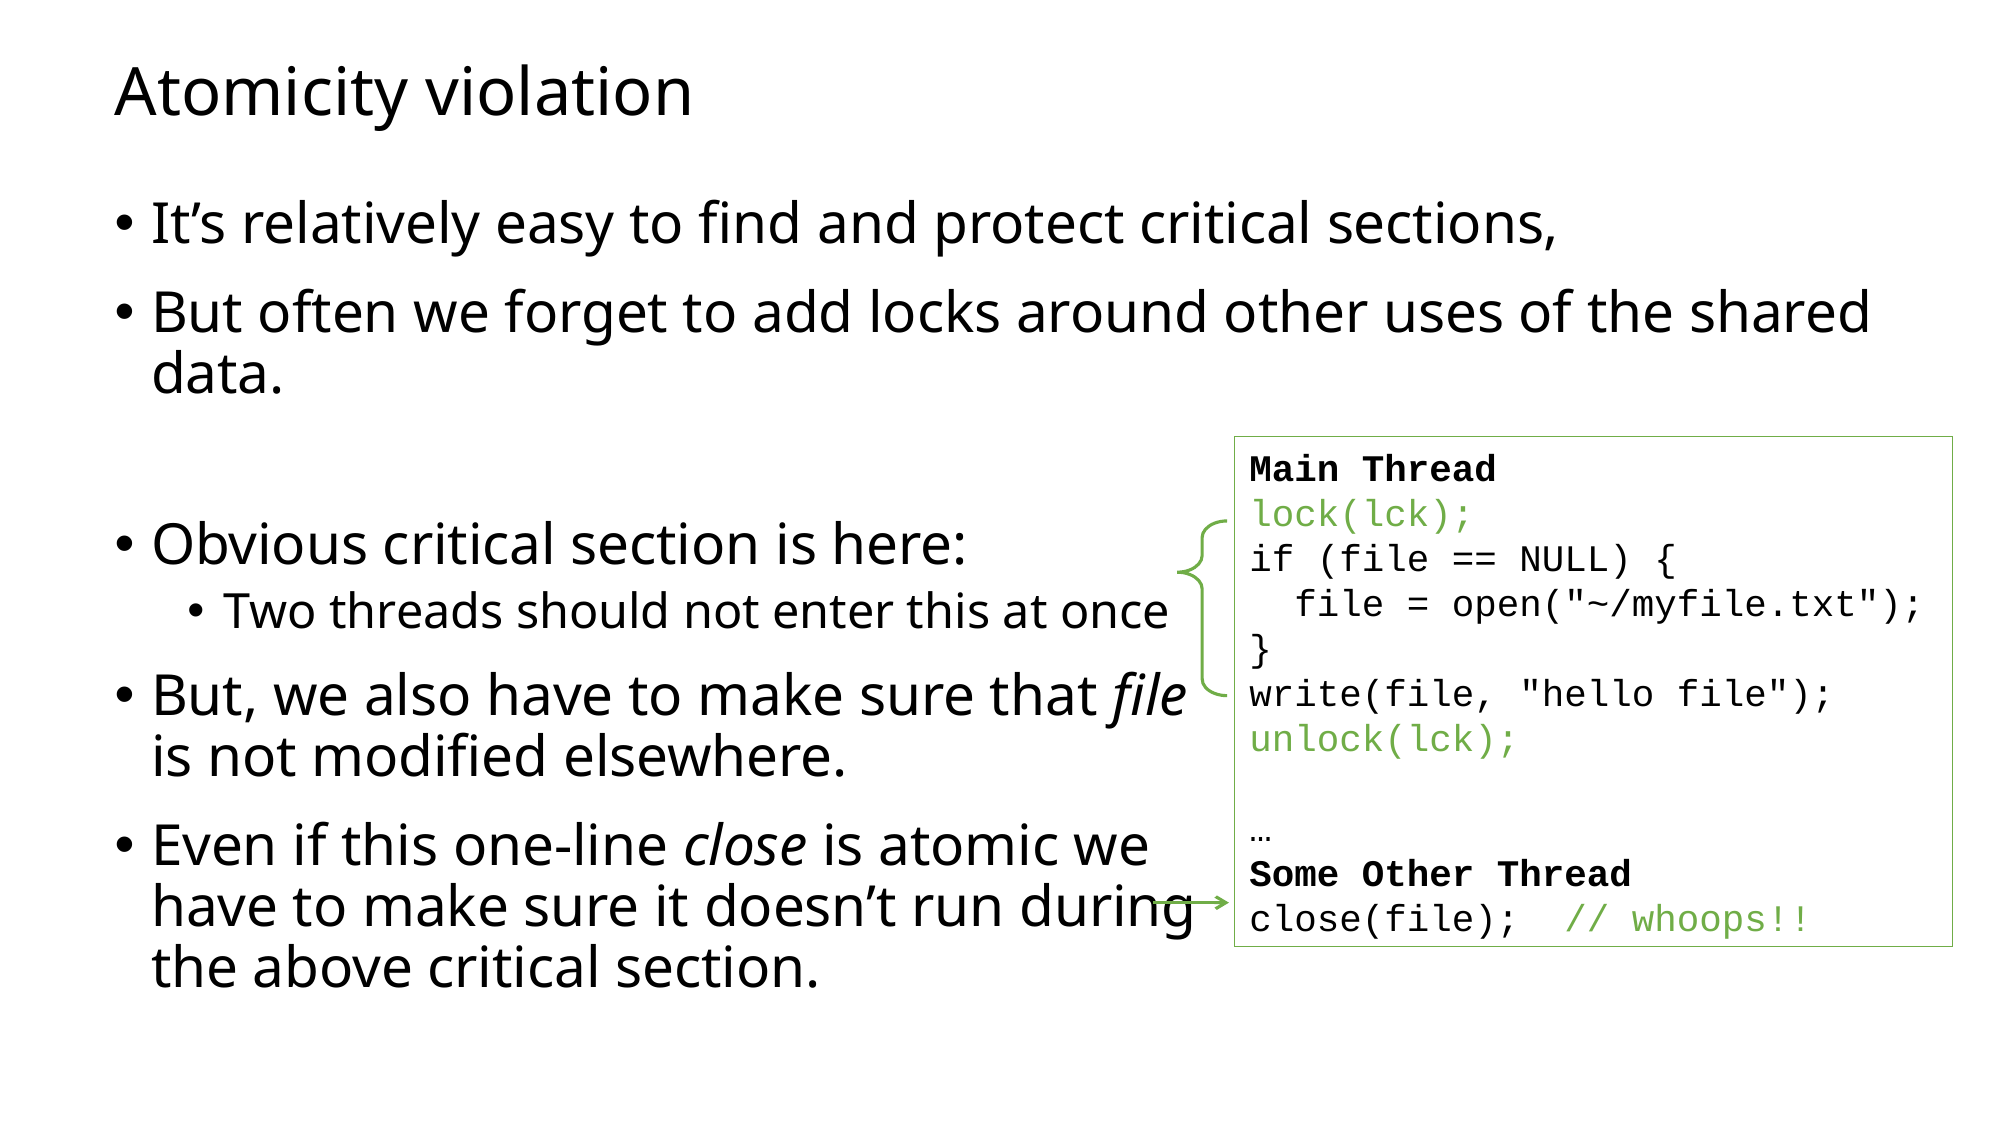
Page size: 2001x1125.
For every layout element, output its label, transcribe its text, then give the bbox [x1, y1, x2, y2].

text_box [1177, 520, 1228, 697]
text_box Main Thread lock(lck); if (file == NULL) { file = open("~/myfile.txt"); } write(file, "hello file"); unlock(lck); … Some Other Thread close(file); // whoops!! [1234, 436, 1953, 947]
title Atomicity violation [99, 37, 1900, 150]
list It’s relatively easy to find and protect critical sections, But often we forget to add locks around other uses of the shared data. Obvious critical section is here: Two threads should not enter this at once But, we also have to make sure that file is not modified elsewhere. Even if this one-line close is atomic we have to make sure it doesn’t run during the above critical section. [99, 187, 1900, 1013]
